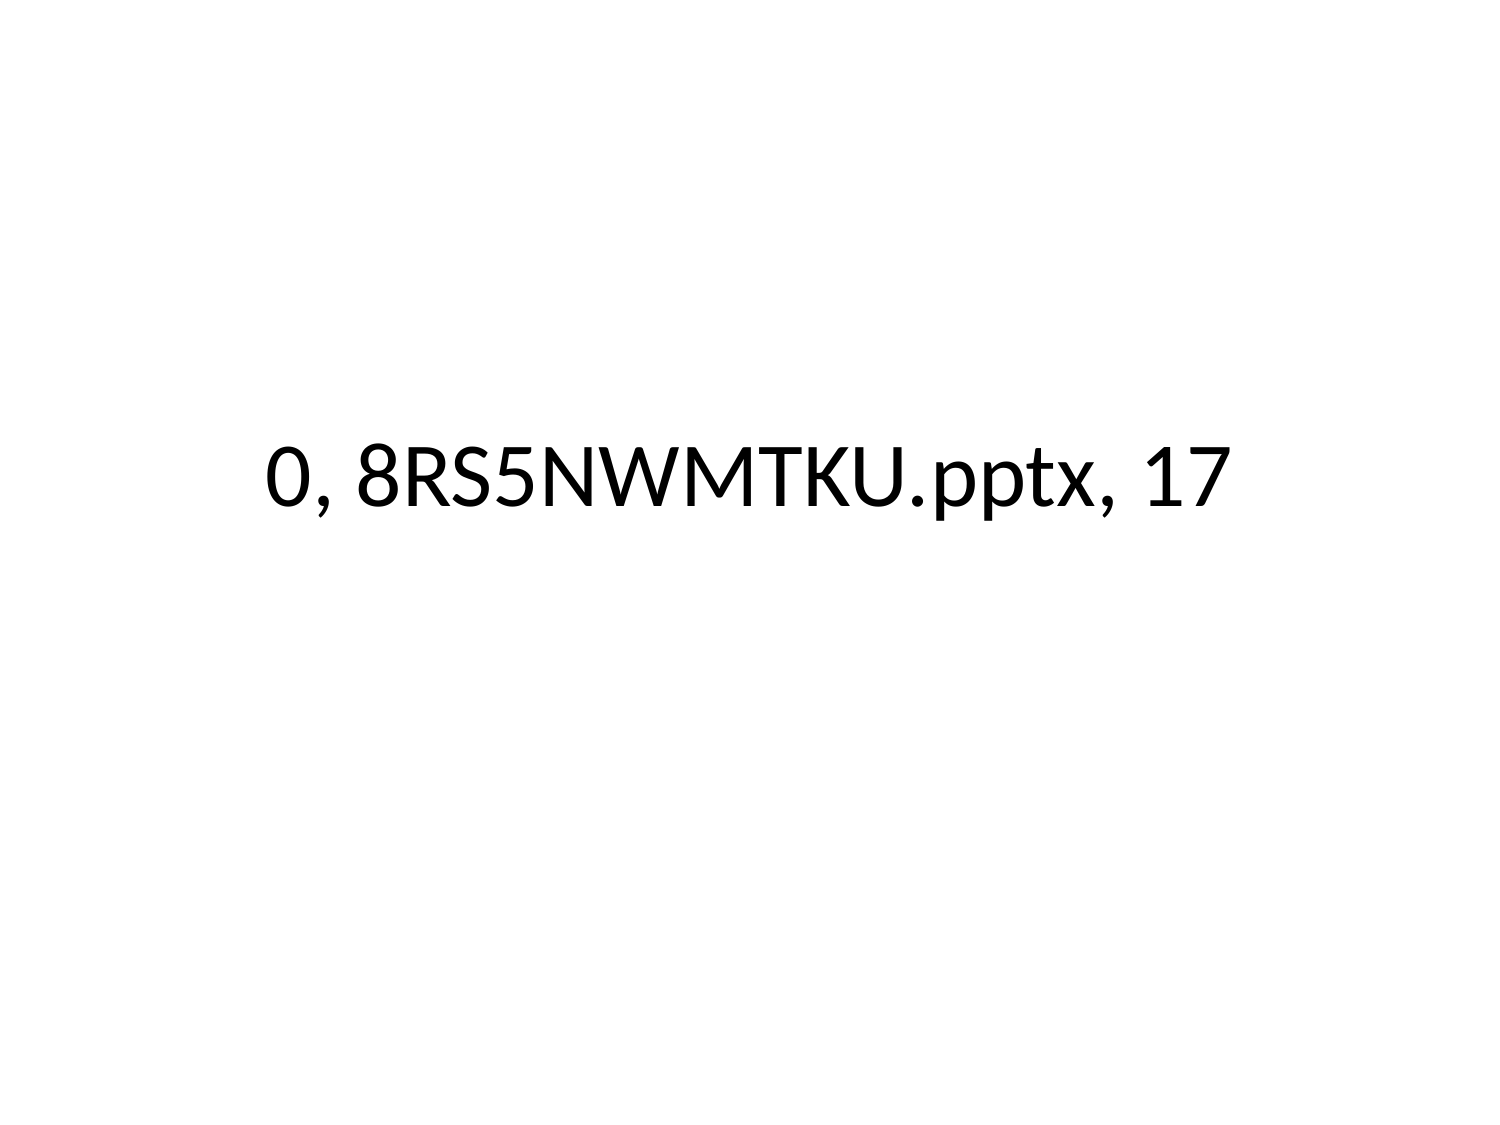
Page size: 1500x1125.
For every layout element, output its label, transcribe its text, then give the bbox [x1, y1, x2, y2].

title 0, 8RS5NWMTKU.pptx, 17 [112, 349, 1388, 591]
